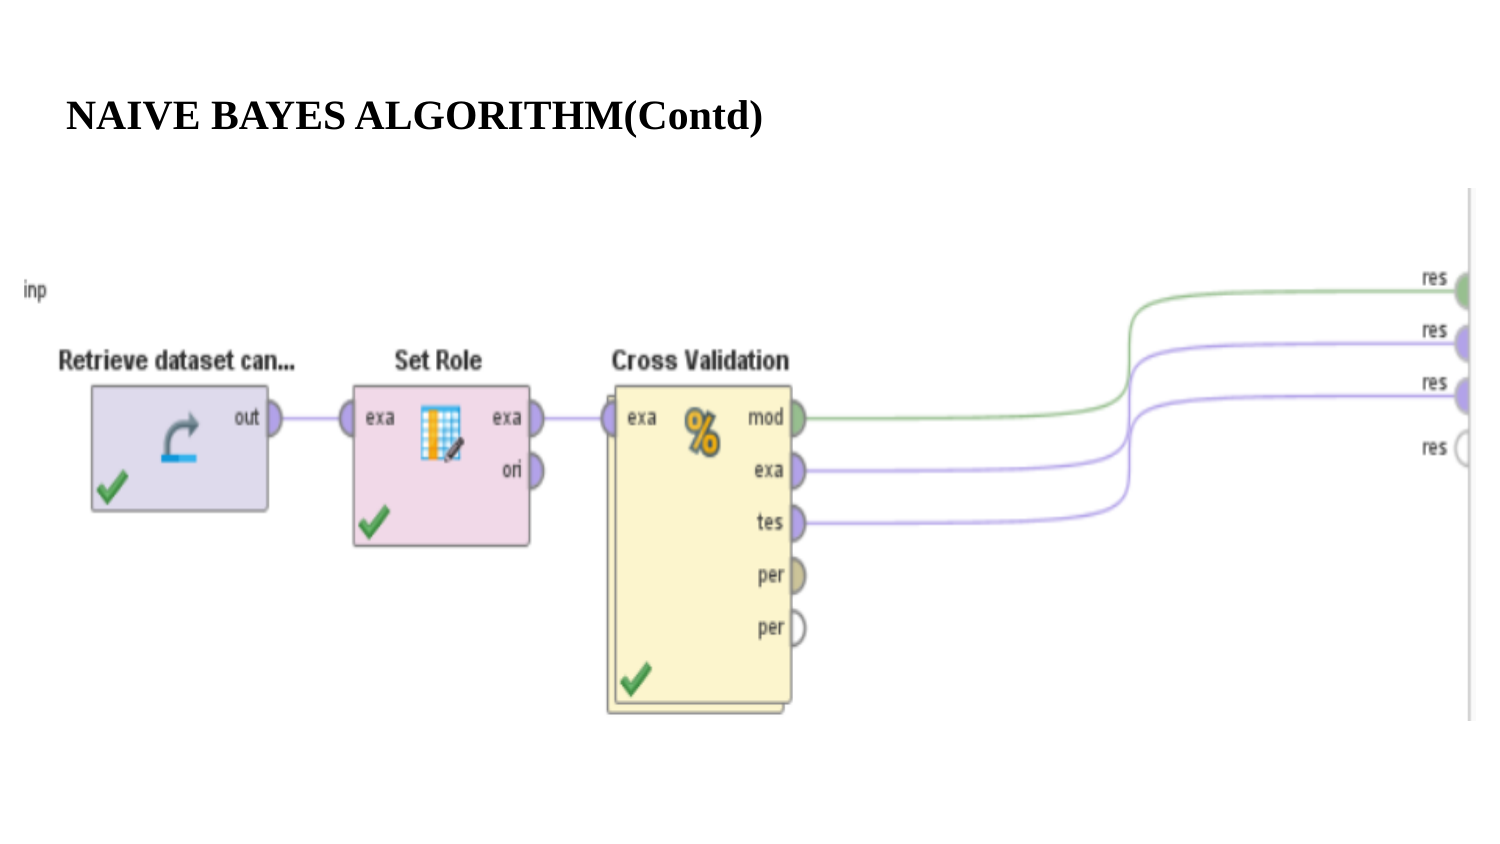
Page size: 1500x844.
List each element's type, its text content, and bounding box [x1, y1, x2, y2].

title NAIVE BAYES ALGORITHM(Contd) [51, 72, 1449, 167]
picture [23, 188, 1476, 722]
